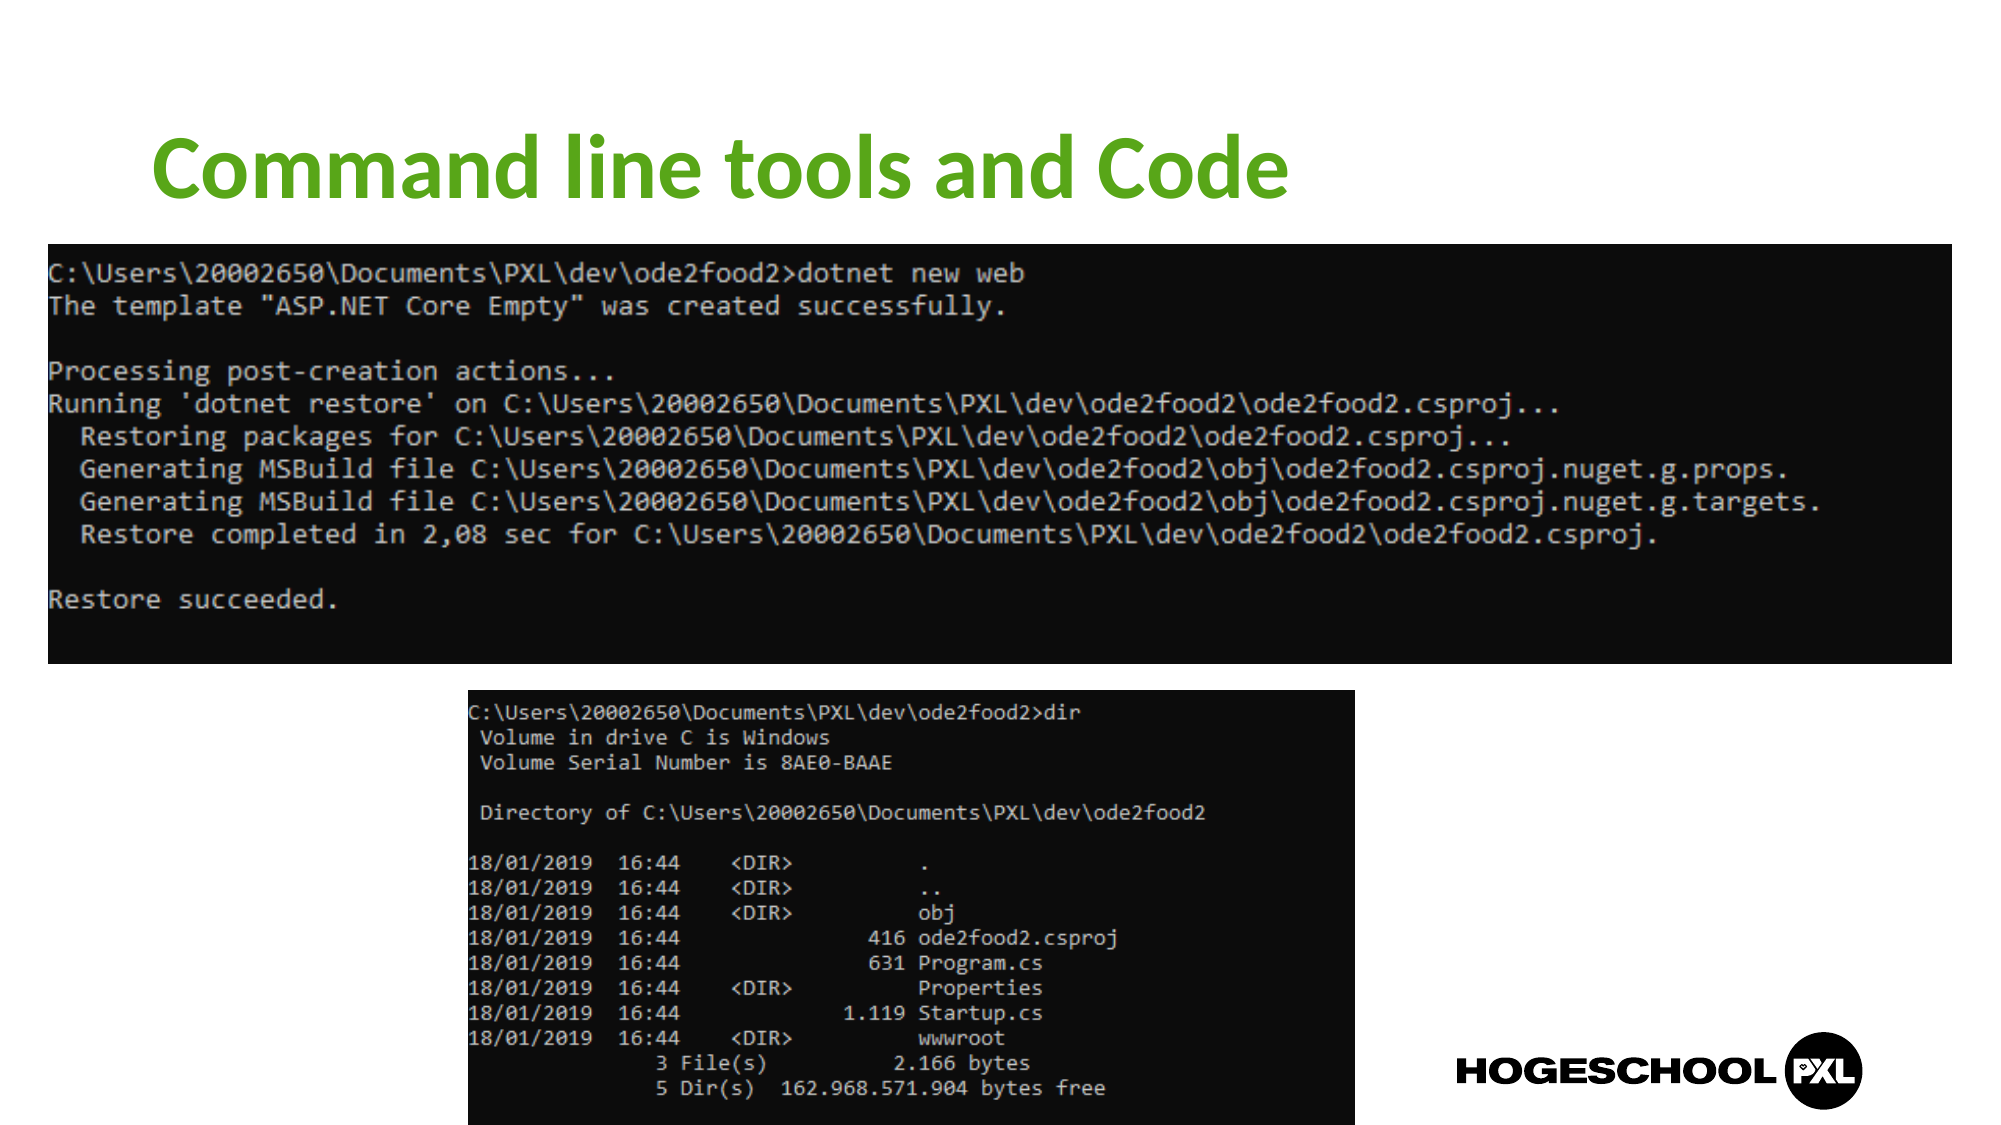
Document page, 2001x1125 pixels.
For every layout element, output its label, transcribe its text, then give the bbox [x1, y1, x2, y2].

picture [468, 690, 1355, 1125]
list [48, 244, 1952, 664]
title Command line tools and Code [137, 59, 1863, 244]
